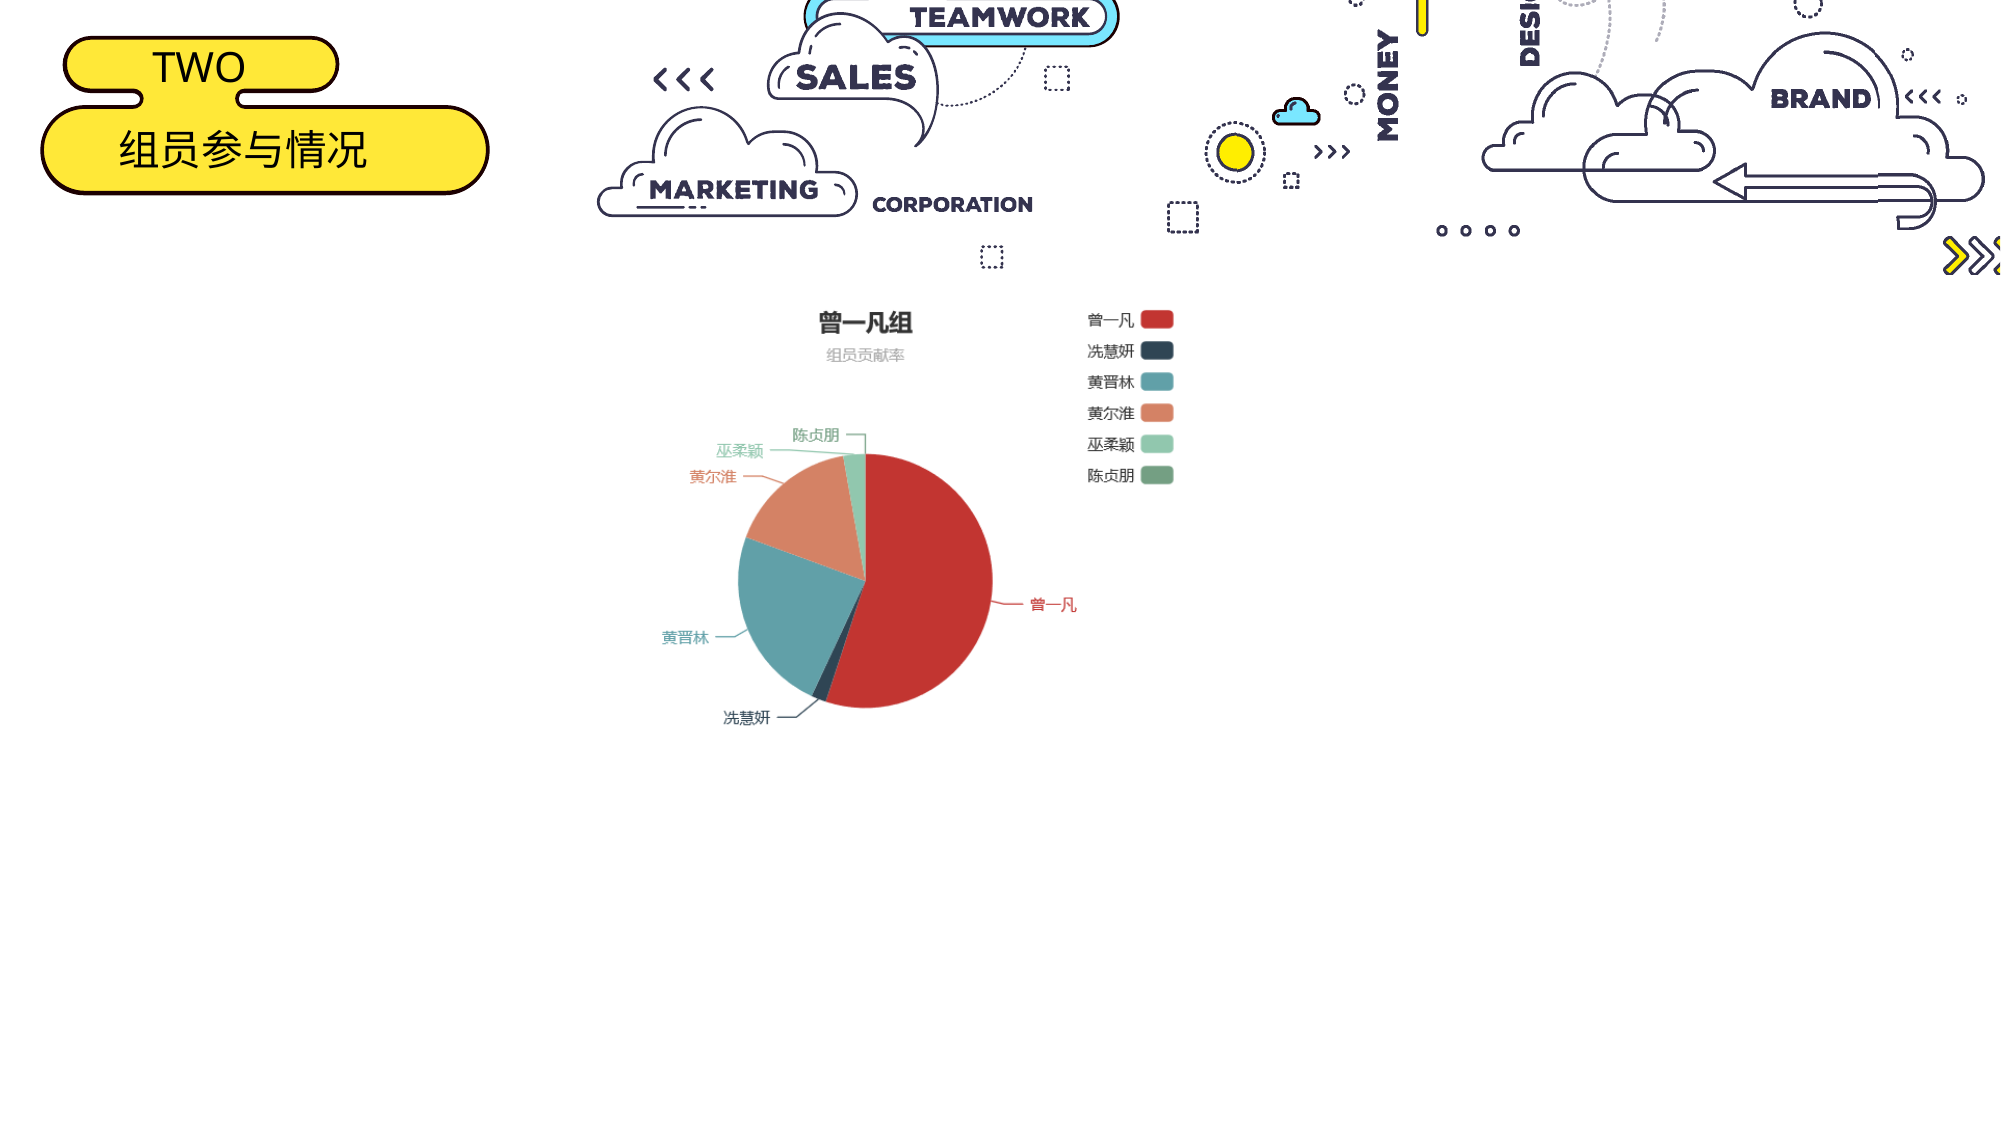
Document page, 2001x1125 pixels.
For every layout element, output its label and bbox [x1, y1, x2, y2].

text_box [40, 33, 490, 195]
picture [531, 284, 1469, 989]
